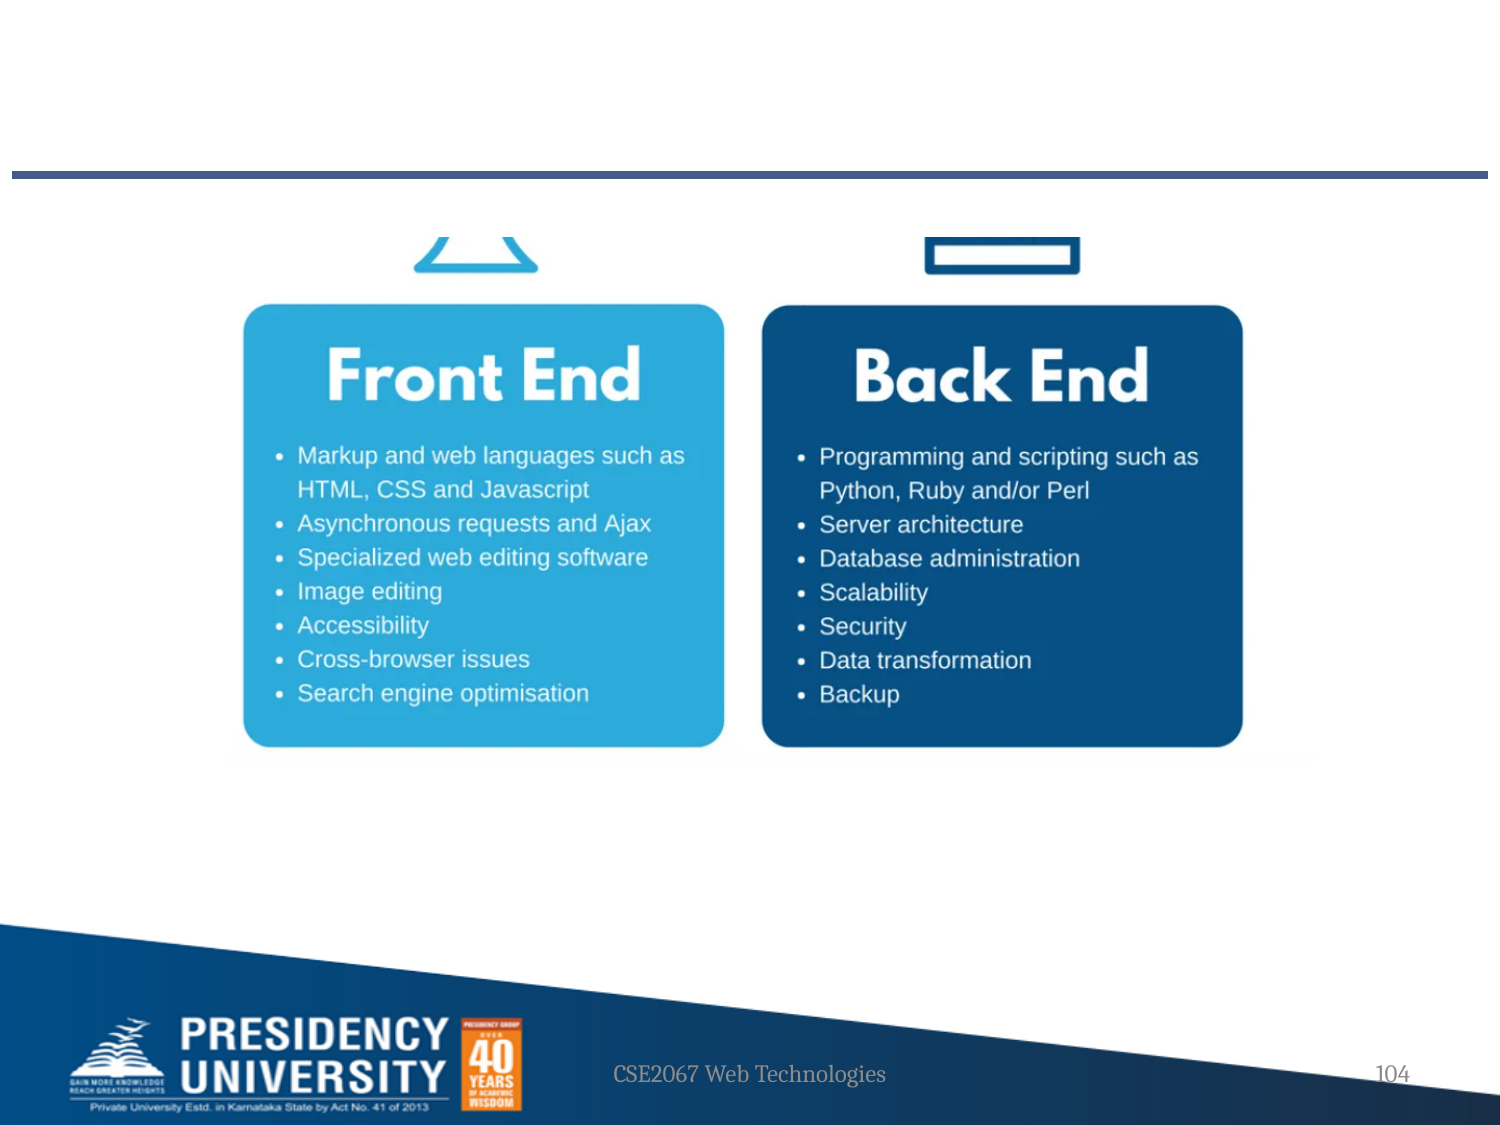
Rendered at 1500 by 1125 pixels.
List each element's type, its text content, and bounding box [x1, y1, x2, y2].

picture [0, 921, 1500, 1125]
picture [224, 237, 1314, 761]
footer CSE2067 Web Technologies [512, 1042, 988, 1103]
slide_number 104 [1074, 1042, 1425, 1103]
